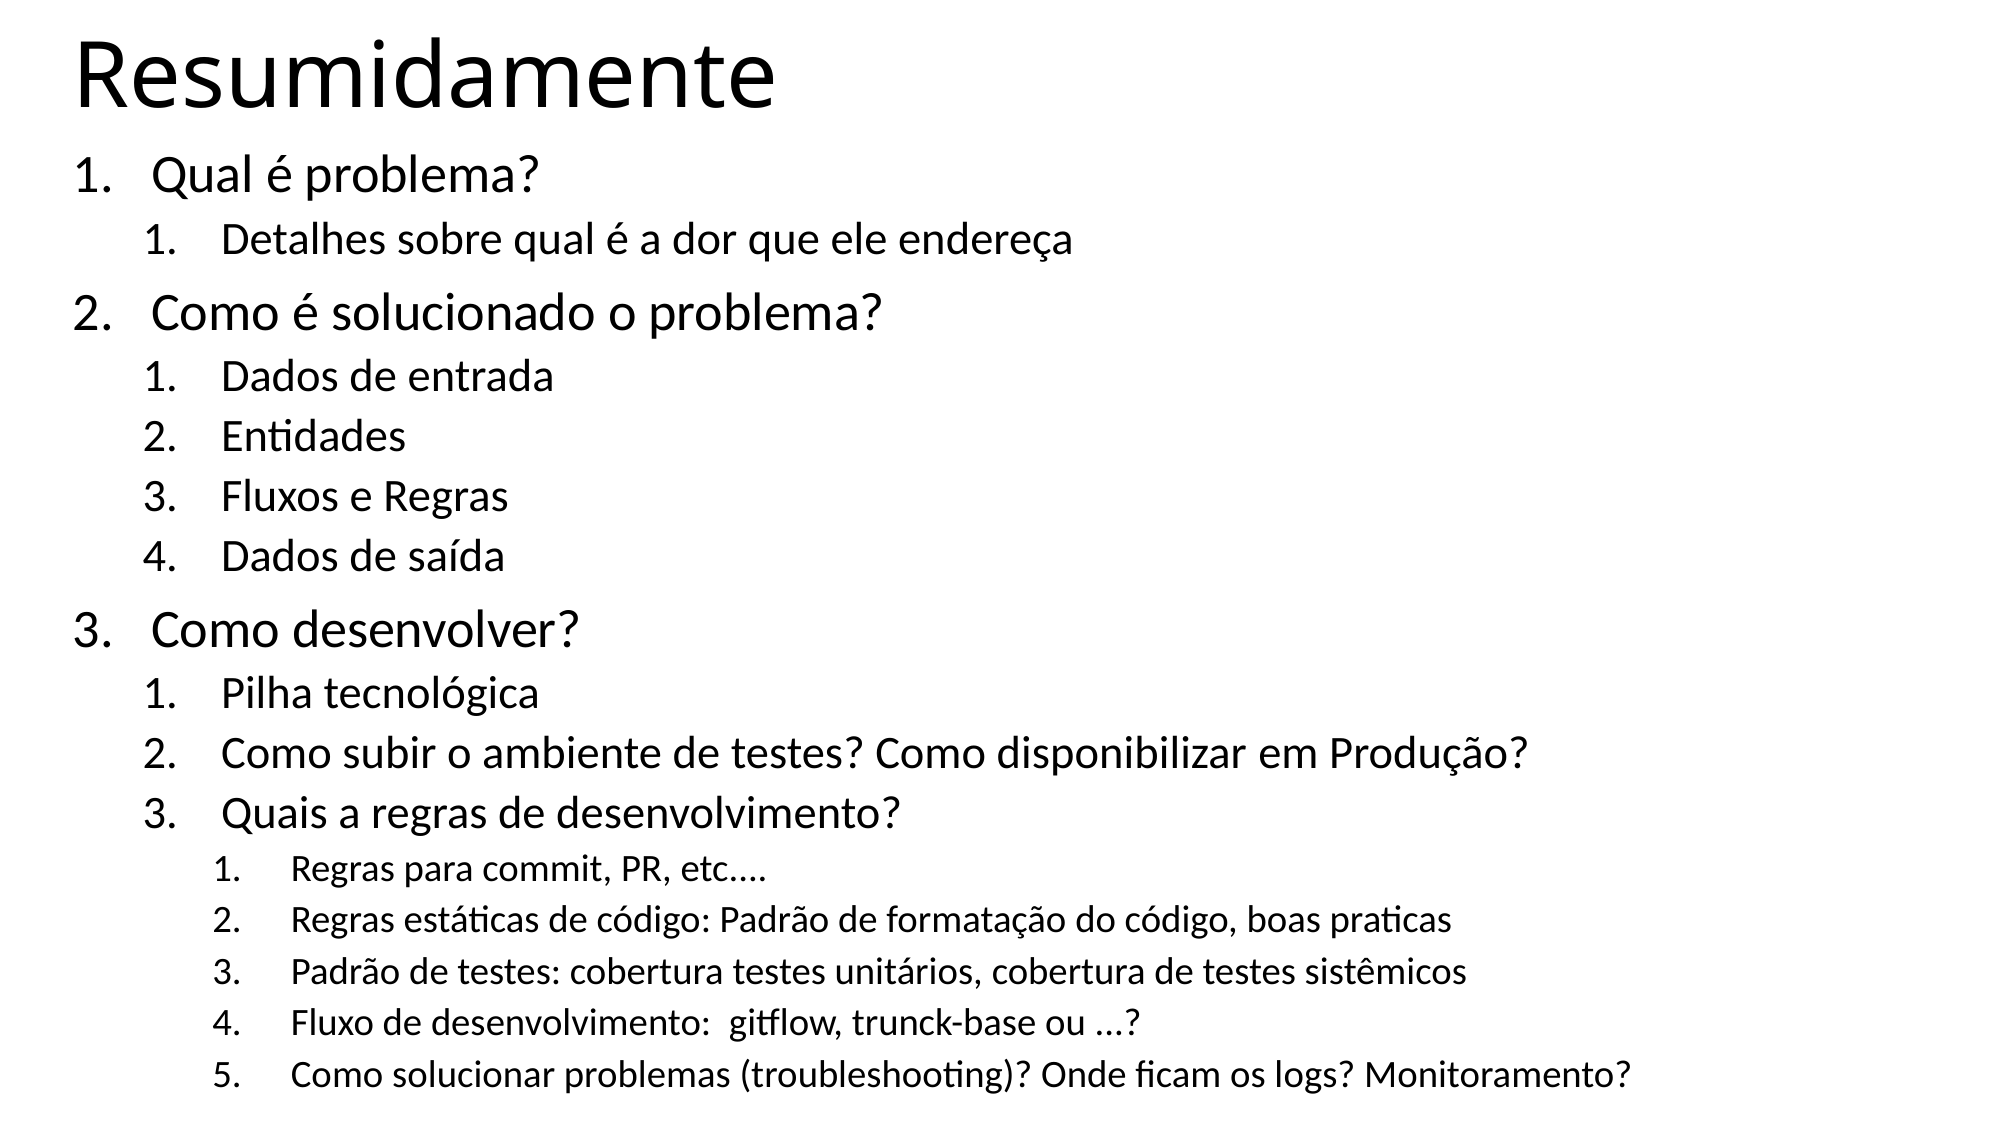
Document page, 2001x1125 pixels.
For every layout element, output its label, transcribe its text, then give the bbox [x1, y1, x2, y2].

list Qual é problema? Detalhes sobre qual é a dor que ele endereça Como é solucionado o problema? Dados de entrada Entidades Fluxos e Regras Dados de saída Como desenvolver? Pilha tecnológica Como subir o ambiente de testes? Como disponibilizar em Produção? Quais a regras de desenvolvimento? Regras para commit, PR, etc.... Regras estáticas de código: Padrão de formatação do código, boas praticas Padrão de testes: cobertura testes unitários, cobertura de testes sistêmicos Fluxo de desenvolvimento: gitflow, trunck-base ou ...? Como solucionar problemas (troubleshooting)? Onde ficam os logs? Monitoramento? [57, 138, 1863, 1106]
title Resumidamente [57, 19, 1783, 137]
